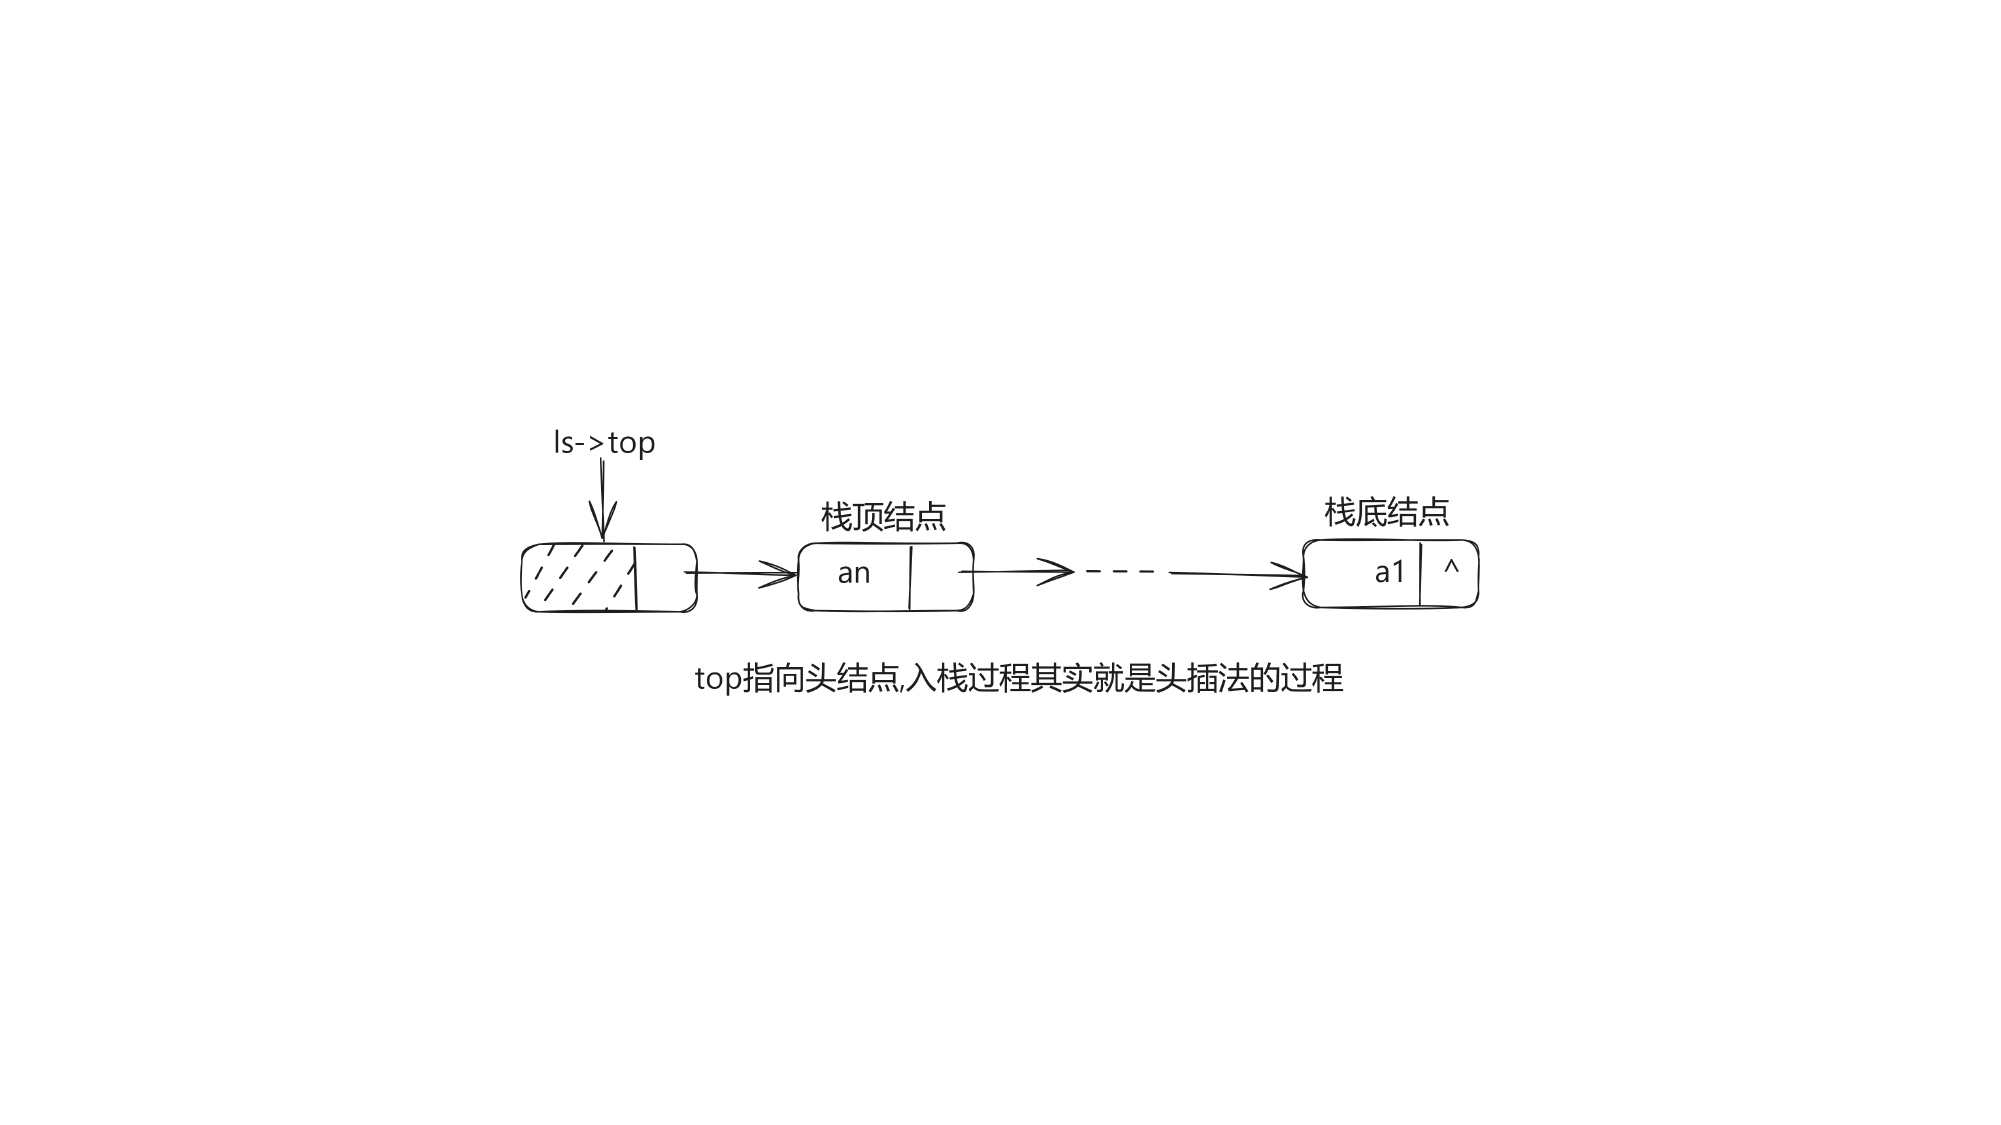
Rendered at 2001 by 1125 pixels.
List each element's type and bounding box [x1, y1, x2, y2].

picture [506, 409, 1494, 716]
